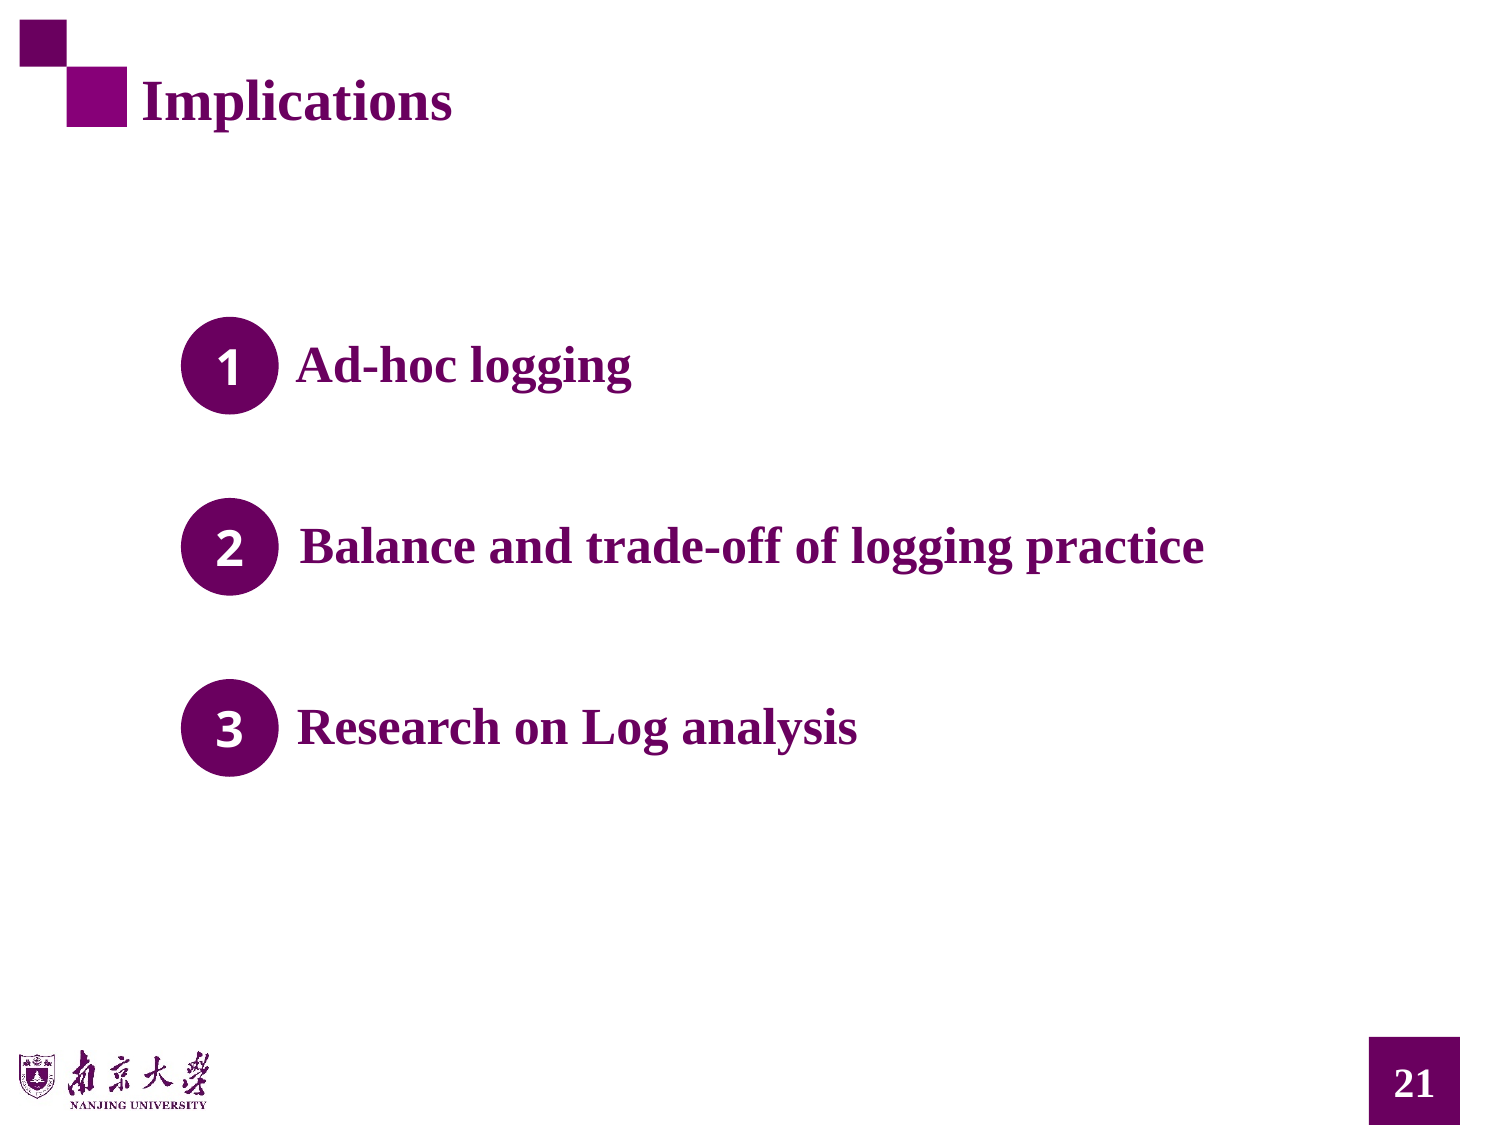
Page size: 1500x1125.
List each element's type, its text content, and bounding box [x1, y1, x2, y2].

list Implications [126, 53, 1460, 140]
slide_number 21 [1328, 1050, 1500, 1111]
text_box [180, 679, 877, 777]
picture [19, 1050, 209, 1111]
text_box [180, 497, 1226, 596]
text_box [180, 316, 650, 415]
